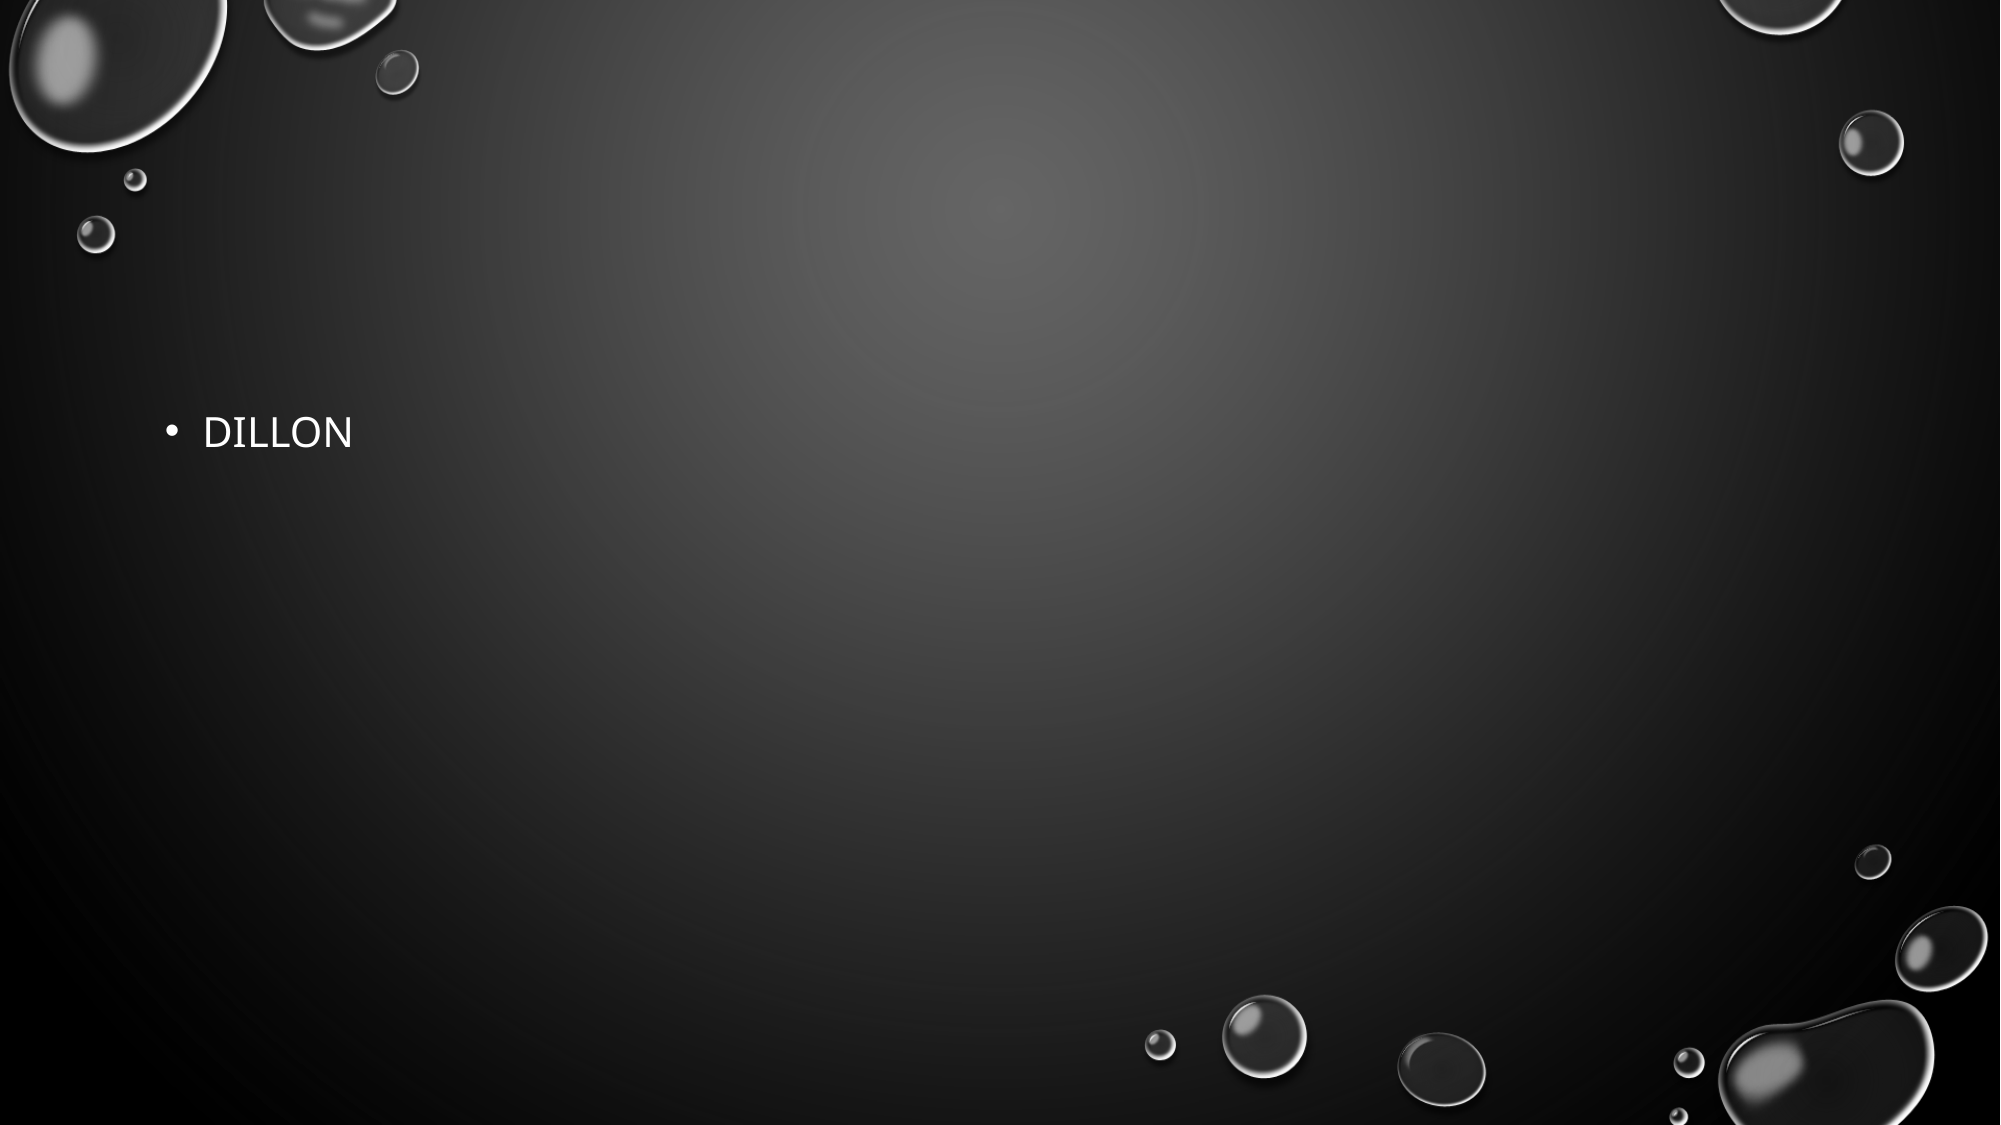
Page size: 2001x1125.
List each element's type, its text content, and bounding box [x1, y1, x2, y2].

picture [0, 0, 2000, 1125]
list dillon [149, 388, 1850, 950]
